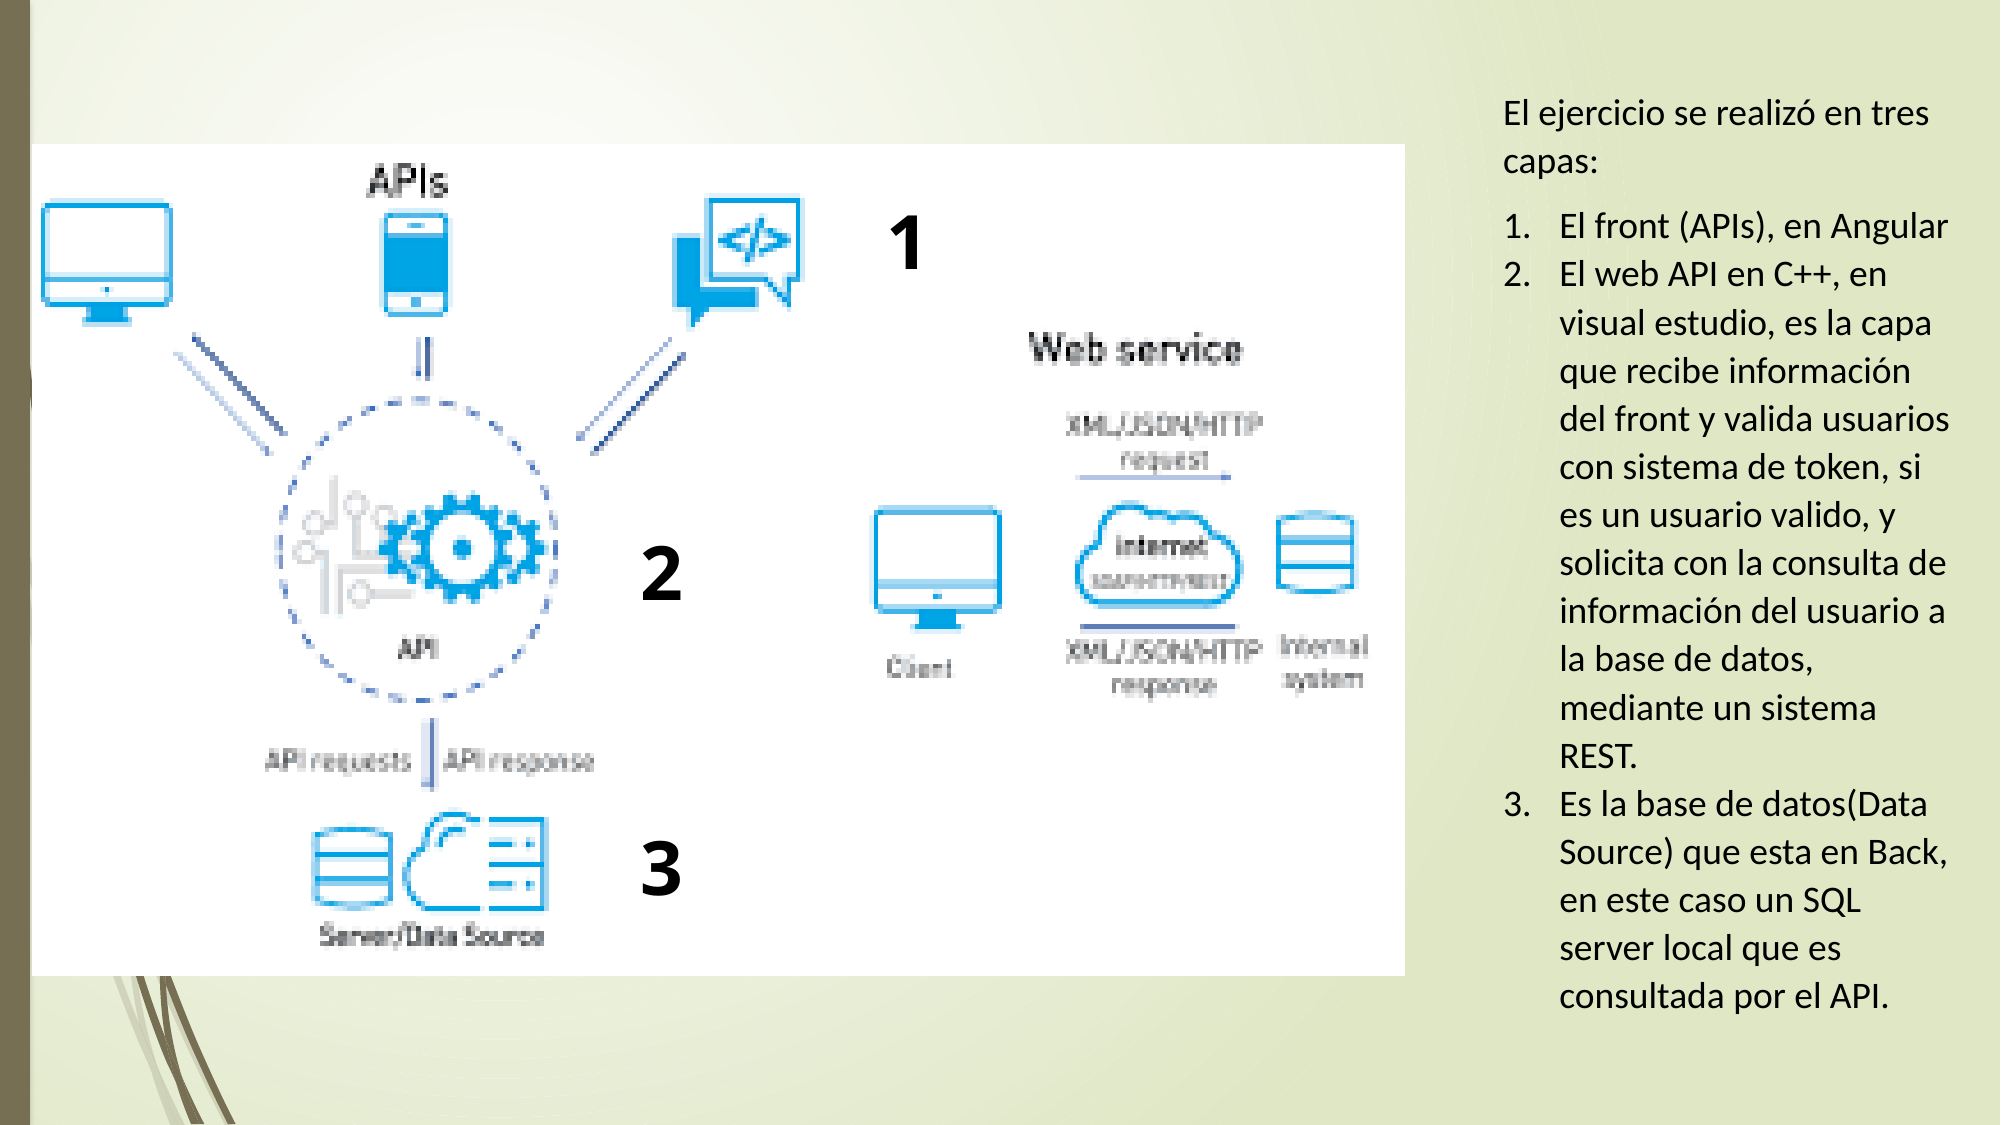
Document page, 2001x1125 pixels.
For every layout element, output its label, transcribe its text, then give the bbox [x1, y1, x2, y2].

text_box El ejercicio se realizó en tres capas: El front (APIs), en Angular El web API en C++, en visual estudio, es la capa que recibe información del front y valida usuarios con sistema de token, si es un usuario valido, y solicita con la consulta de información del usuario a la base de datos, mediante un sistema REST. Es la base de datos(Data Source) que esta en Back, en este caso un SQL server local que es consultada por el API. [1488, 77, 1975, 1086]
picture [32, 143, 1405, 976]
